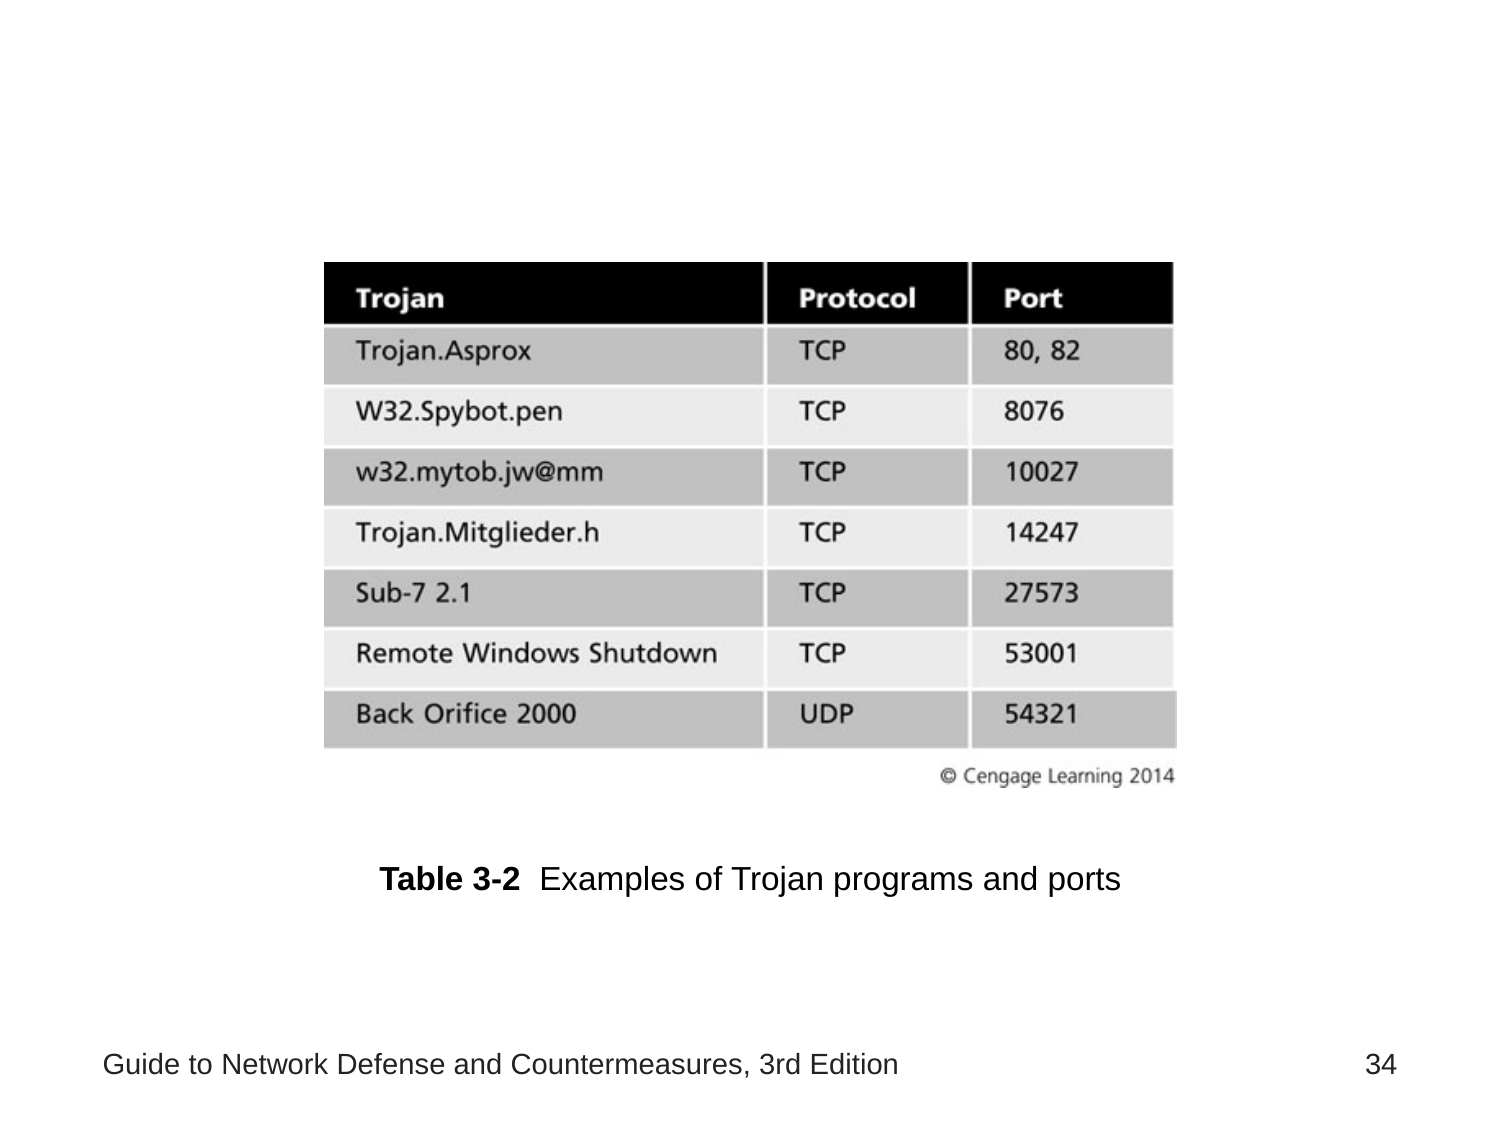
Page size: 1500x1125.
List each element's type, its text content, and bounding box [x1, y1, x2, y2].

picture [324, 262, 1178, 788]
text_box Table 3-2 Examples of Trojan programs and ports [364, 849, 1138, 905]
footer Guide to Network Defense and Countermeasures, 3rd Edition [87, 1037, 925, 1100]
slide_number 34 [1312, 1037, 1413, 1100]
